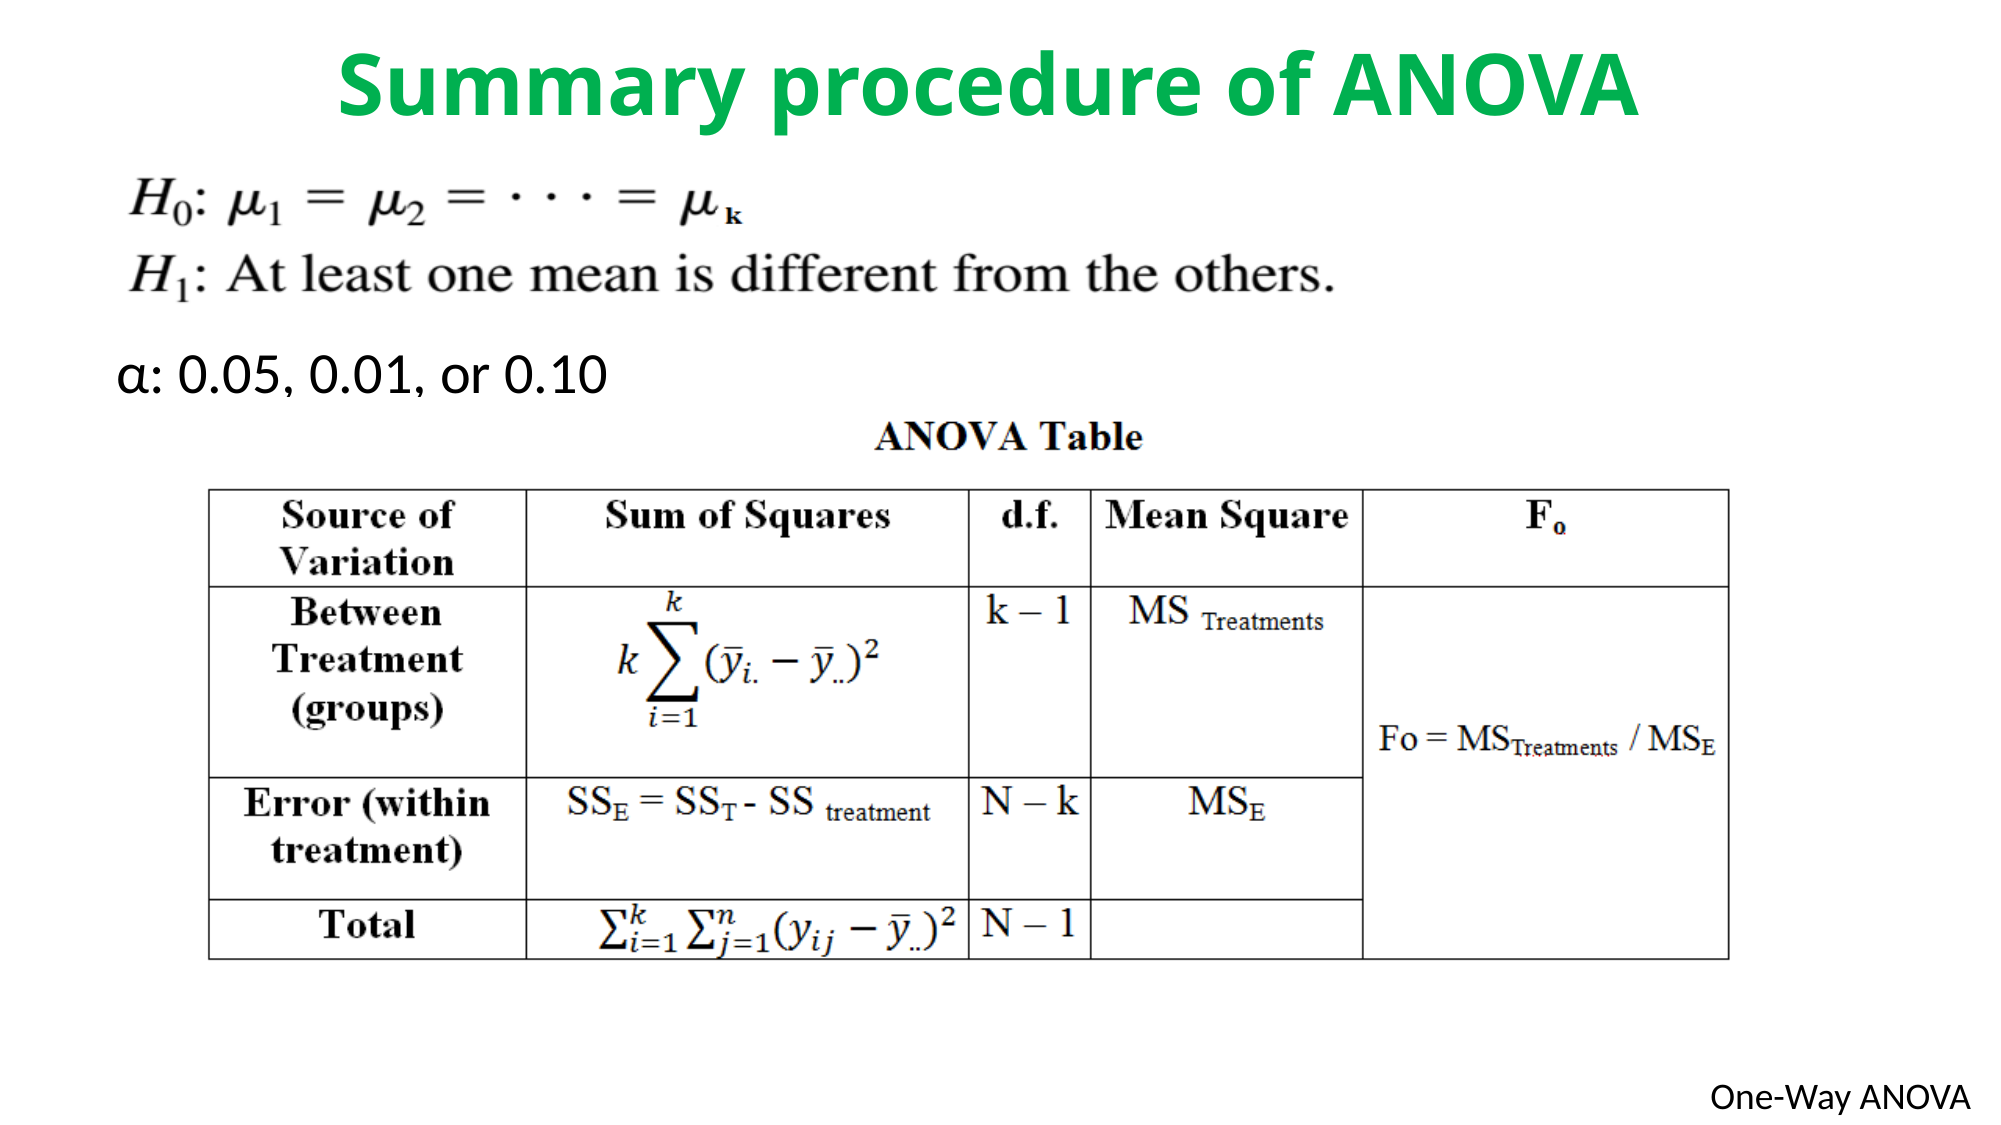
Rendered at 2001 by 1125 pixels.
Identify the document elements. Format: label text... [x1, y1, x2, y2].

title Summary procedure of ANOVA [137, 34, 1863, 142]
list α: 0.05, 0.01, or 0.10 [64, 160, 1863, 1014]
picture [94, 150, 1344, 320]
text_box One-Way ANOVA [1695, 1064, 2000, 1125]
picture [185, 397, 1772, 993]
